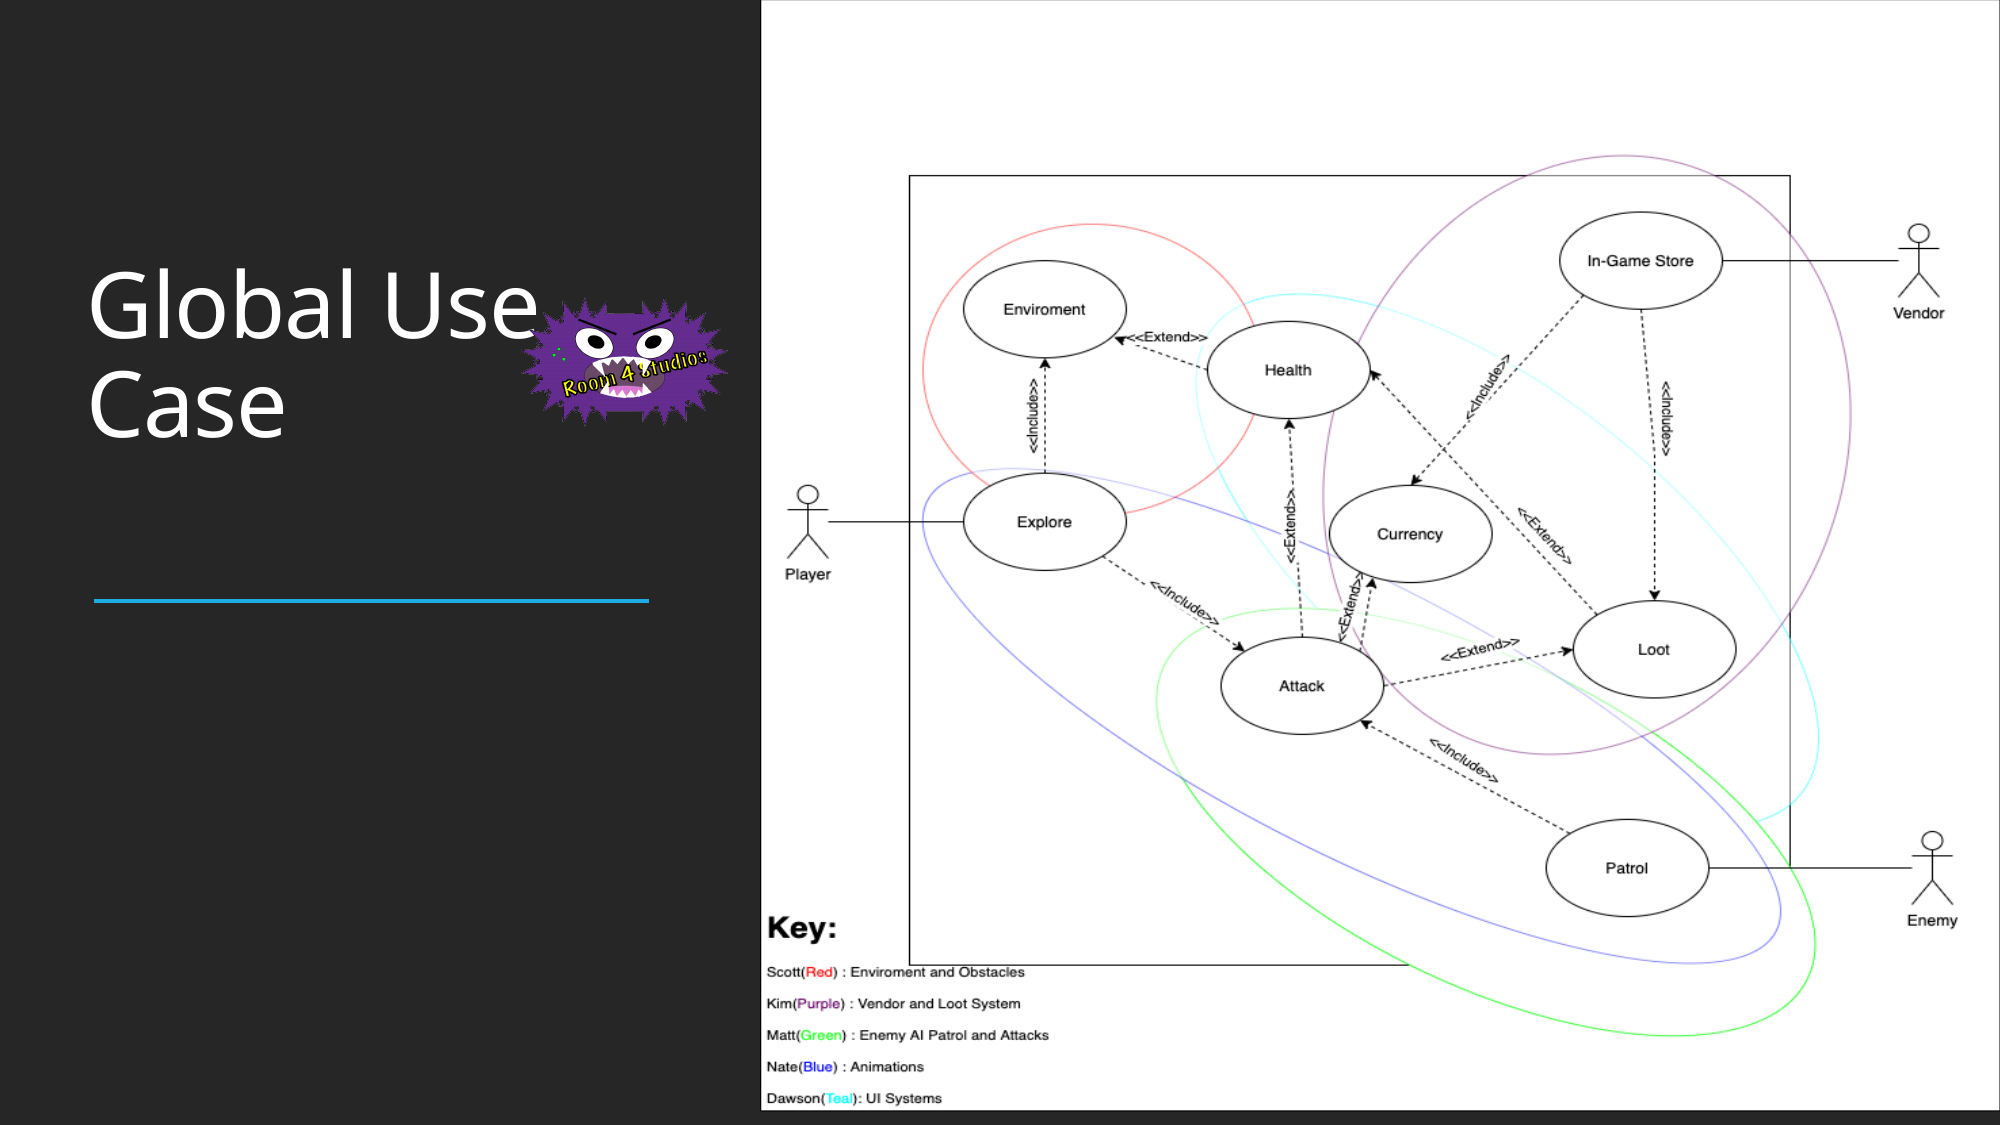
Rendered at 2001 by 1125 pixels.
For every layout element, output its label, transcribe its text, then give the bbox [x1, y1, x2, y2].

text_box [0, 0, 758, 1125]
picture [517, 257, 731, 471]
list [759, 0, 2000, 1125]
title Global Use Case [71, 104, 672, 575]
